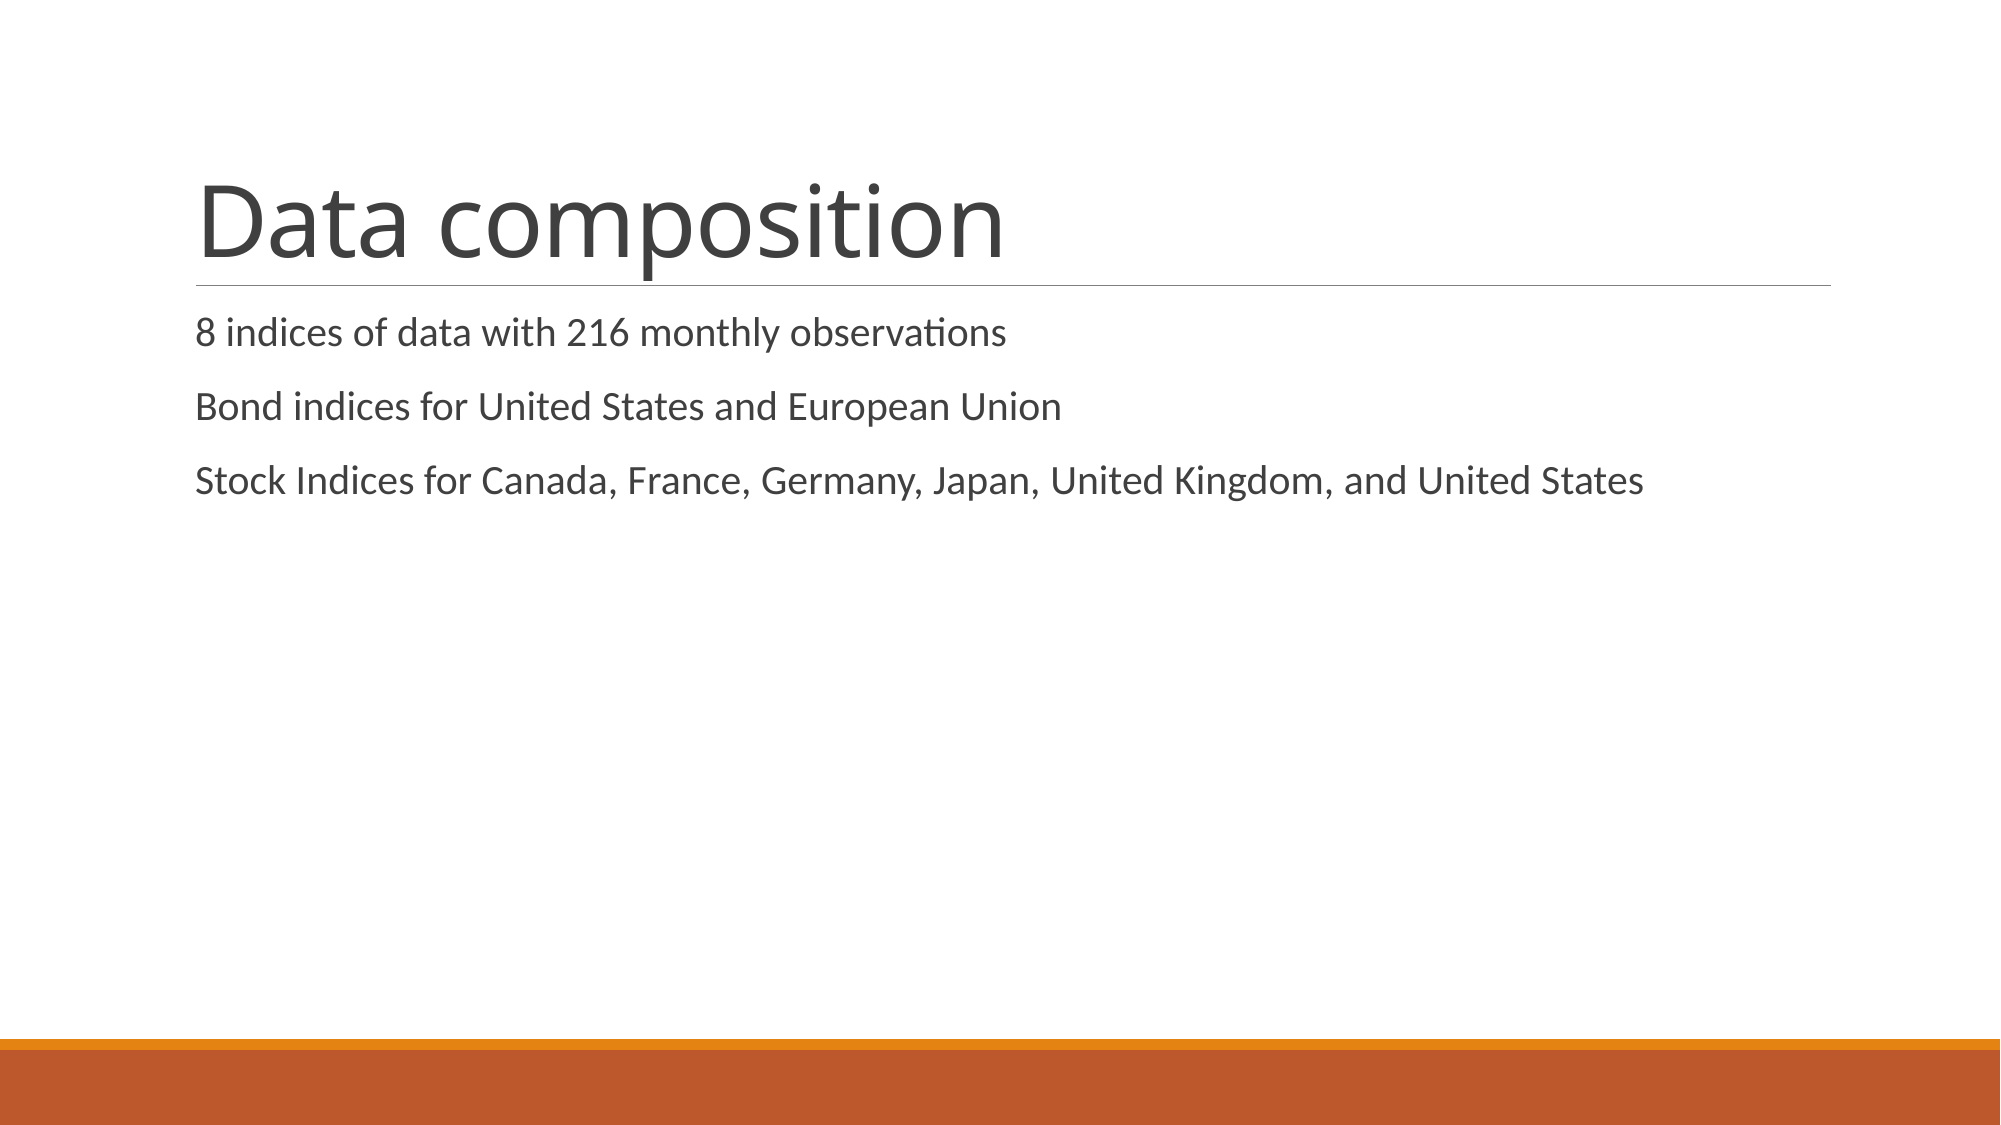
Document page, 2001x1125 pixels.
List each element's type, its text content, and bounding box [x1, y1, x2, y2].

title Data composition [180, 47, 1830, 285]
list 8 indices of data with 216 monthly observations Bond indices for United States and European Union Stock Indices for Canada, France, Germany, Japan, United Kingdom, and United States [180, 302, 1830, 963]
